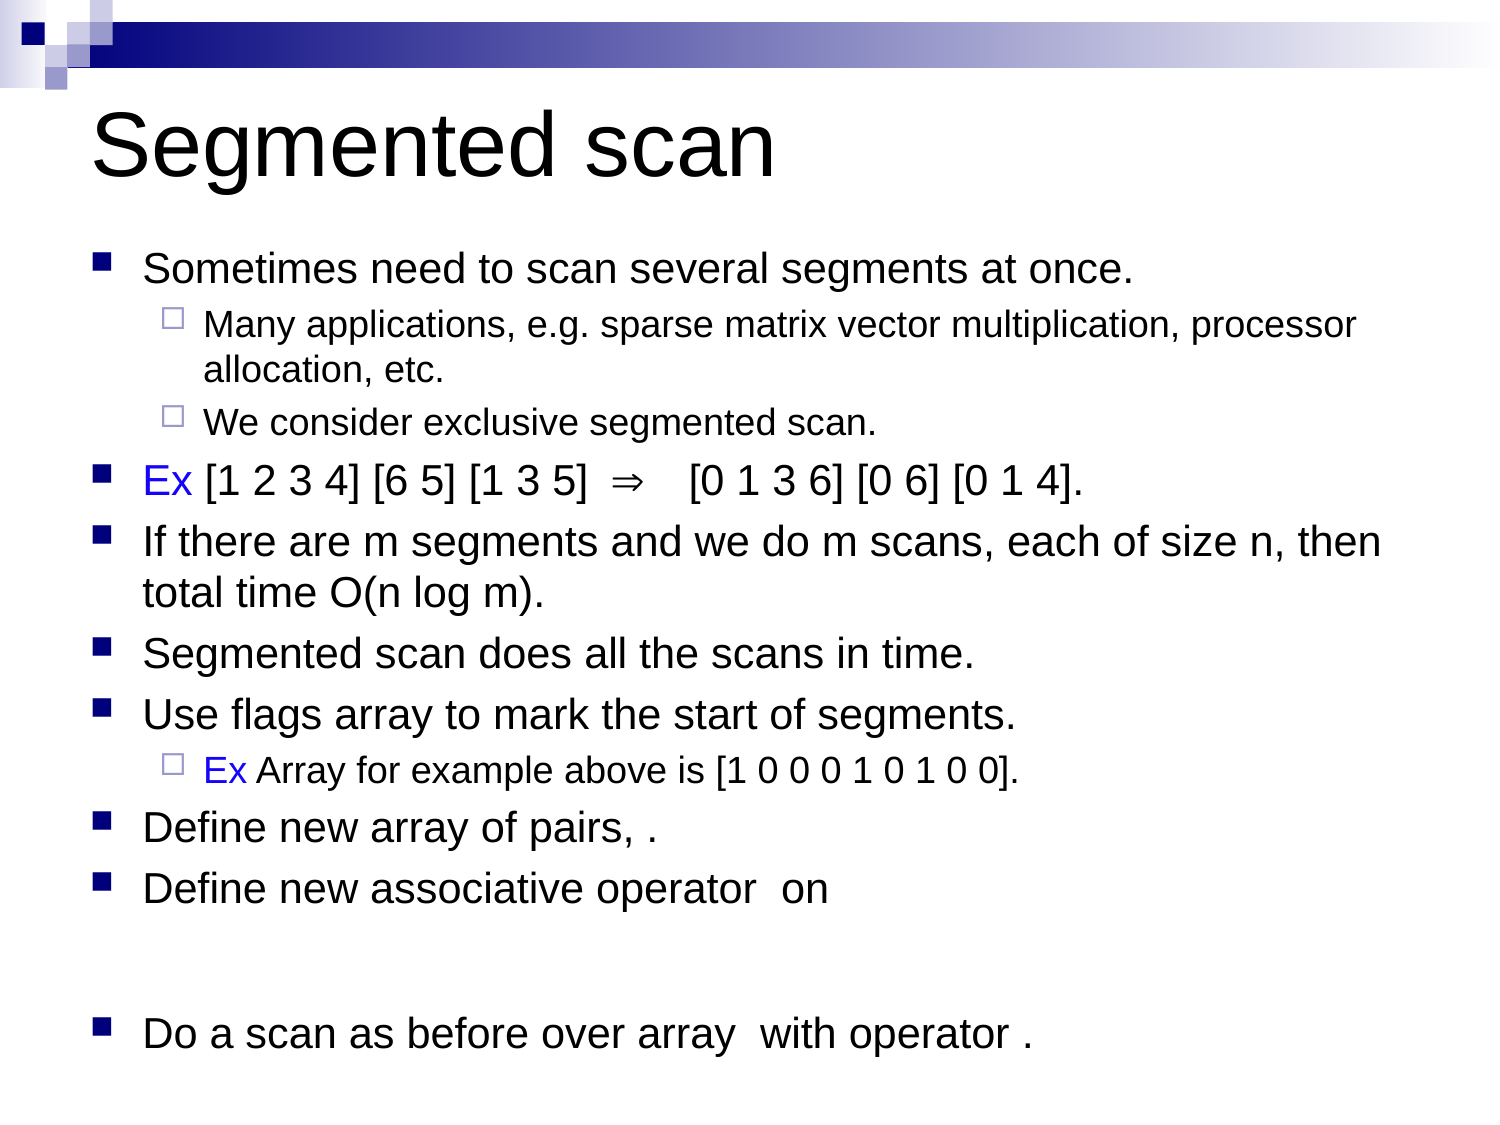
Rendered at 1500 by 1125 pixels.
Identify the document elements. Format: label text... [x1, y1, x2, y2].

title Segmented scan [75, 75, 1425, 205]
